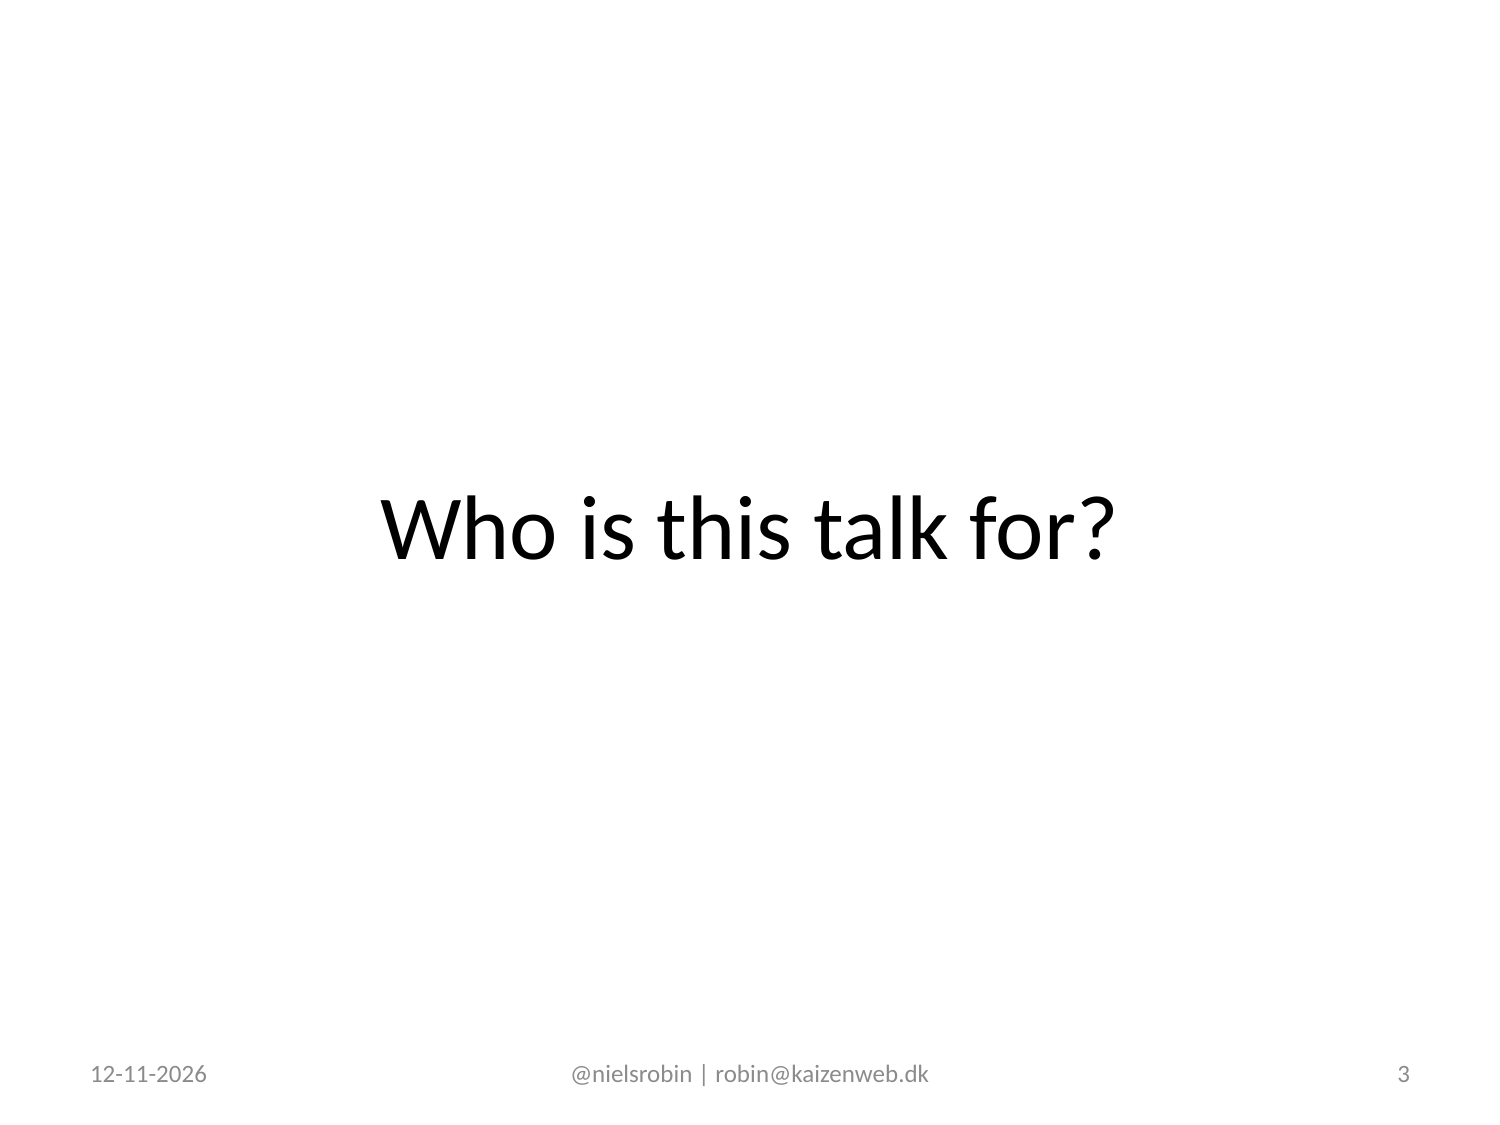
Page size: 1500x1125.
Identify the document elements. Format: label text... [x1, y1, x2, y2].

slide_number 3 [1074, 1042, 1425, 1103]
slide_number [75, 1042, 425, 1103]
footer @nielsrobin | robin@kaizenweb.dk [512, 1042, 988, 1103]
title Who is this talk for? [75, 45, 1425, 1000]
